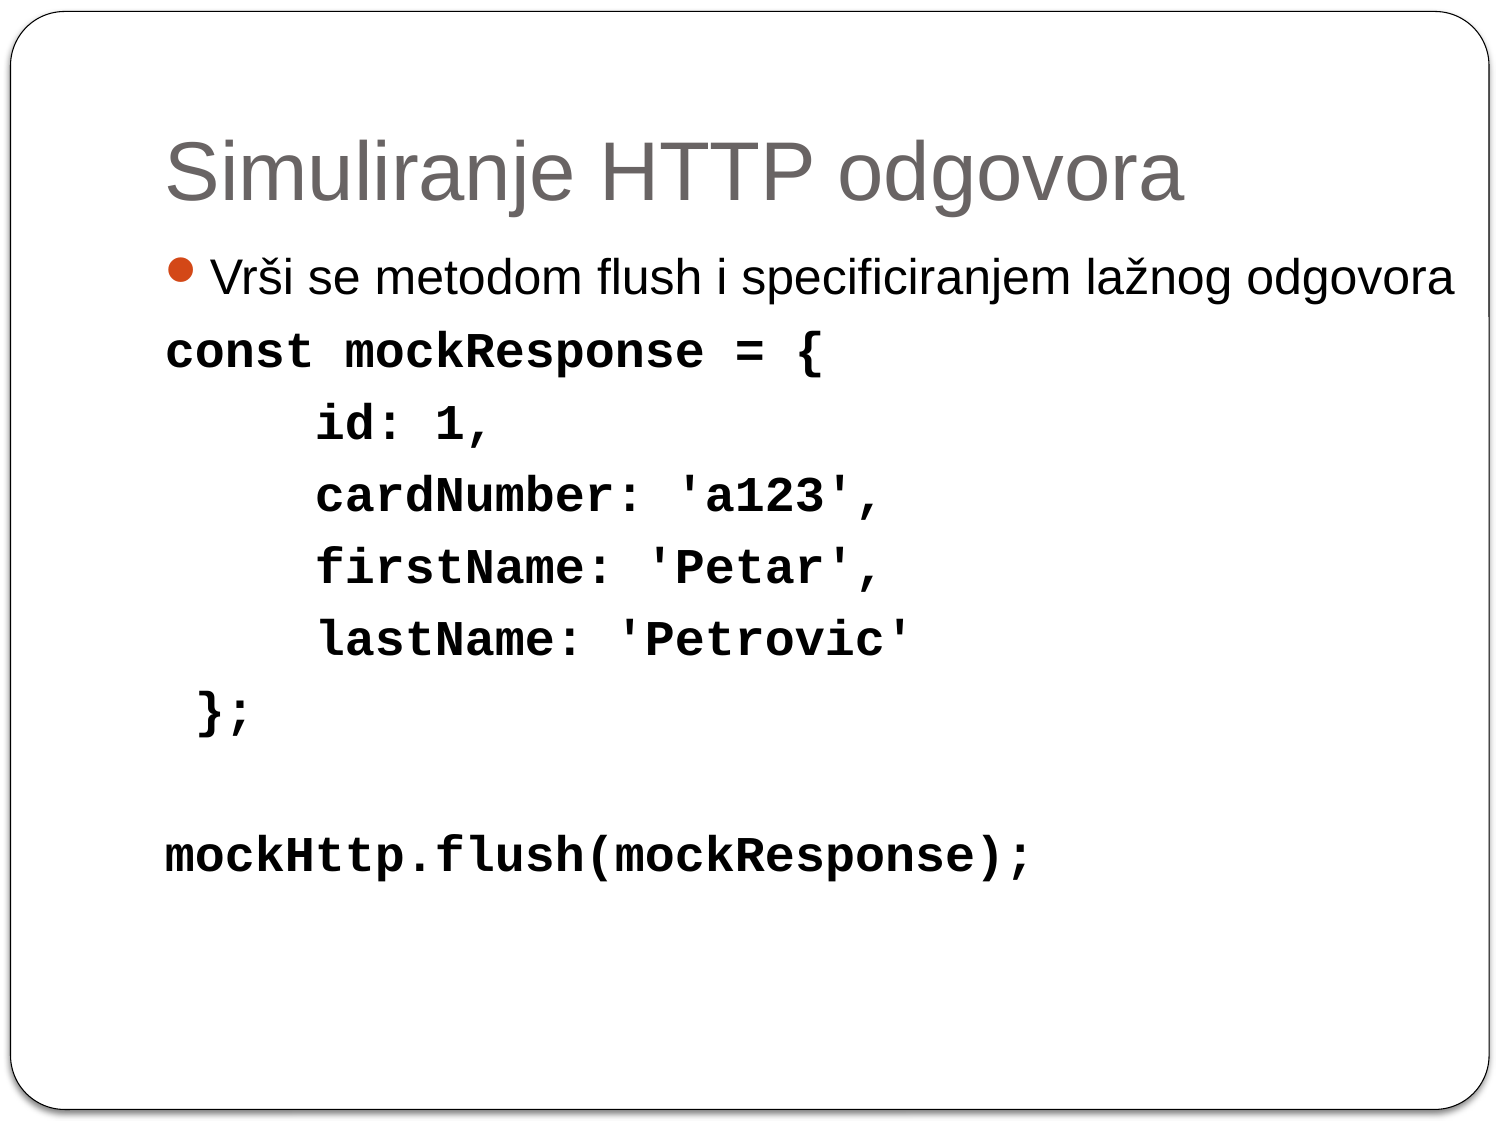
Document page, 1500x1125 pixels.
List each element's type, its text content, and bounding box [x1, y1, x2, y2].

list Vrši se metodom flush i specificiranjem lažnog odgovora const mockResponse = { id: 1, cardNumber: 'a123', firstName: 'Petar', lastName: 'Petrovic' }; mockHttp.flush(mockResponse); [150, 237, 1475, 1100]
title Simuliranje HTTP odgovora [150, 45, 1425, 233]
